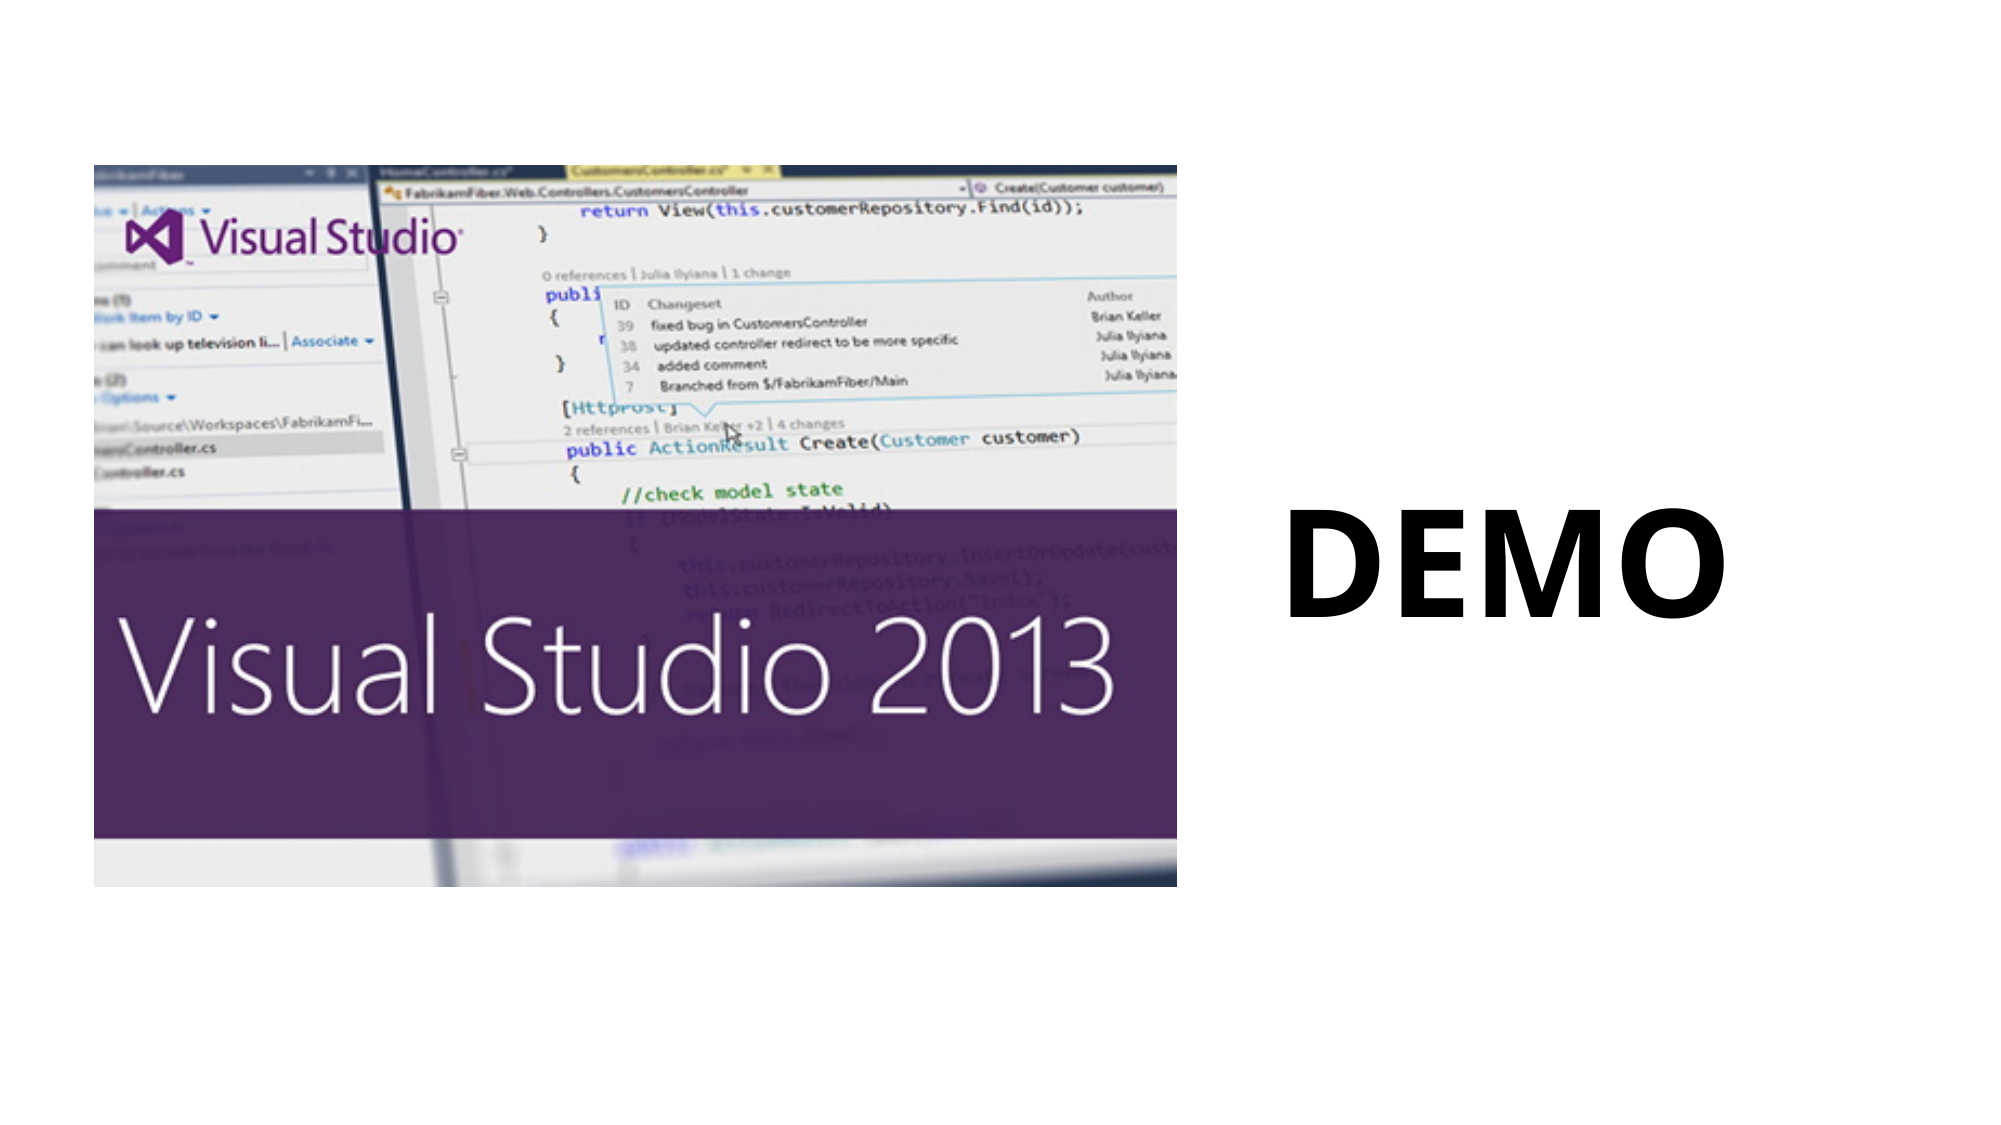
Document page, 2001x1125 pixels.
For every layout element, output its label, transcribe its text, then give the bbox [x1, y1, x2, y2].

picture [93, 165, 1177, 887]
text_box DEMO [1262, 459, 1782, 655]
